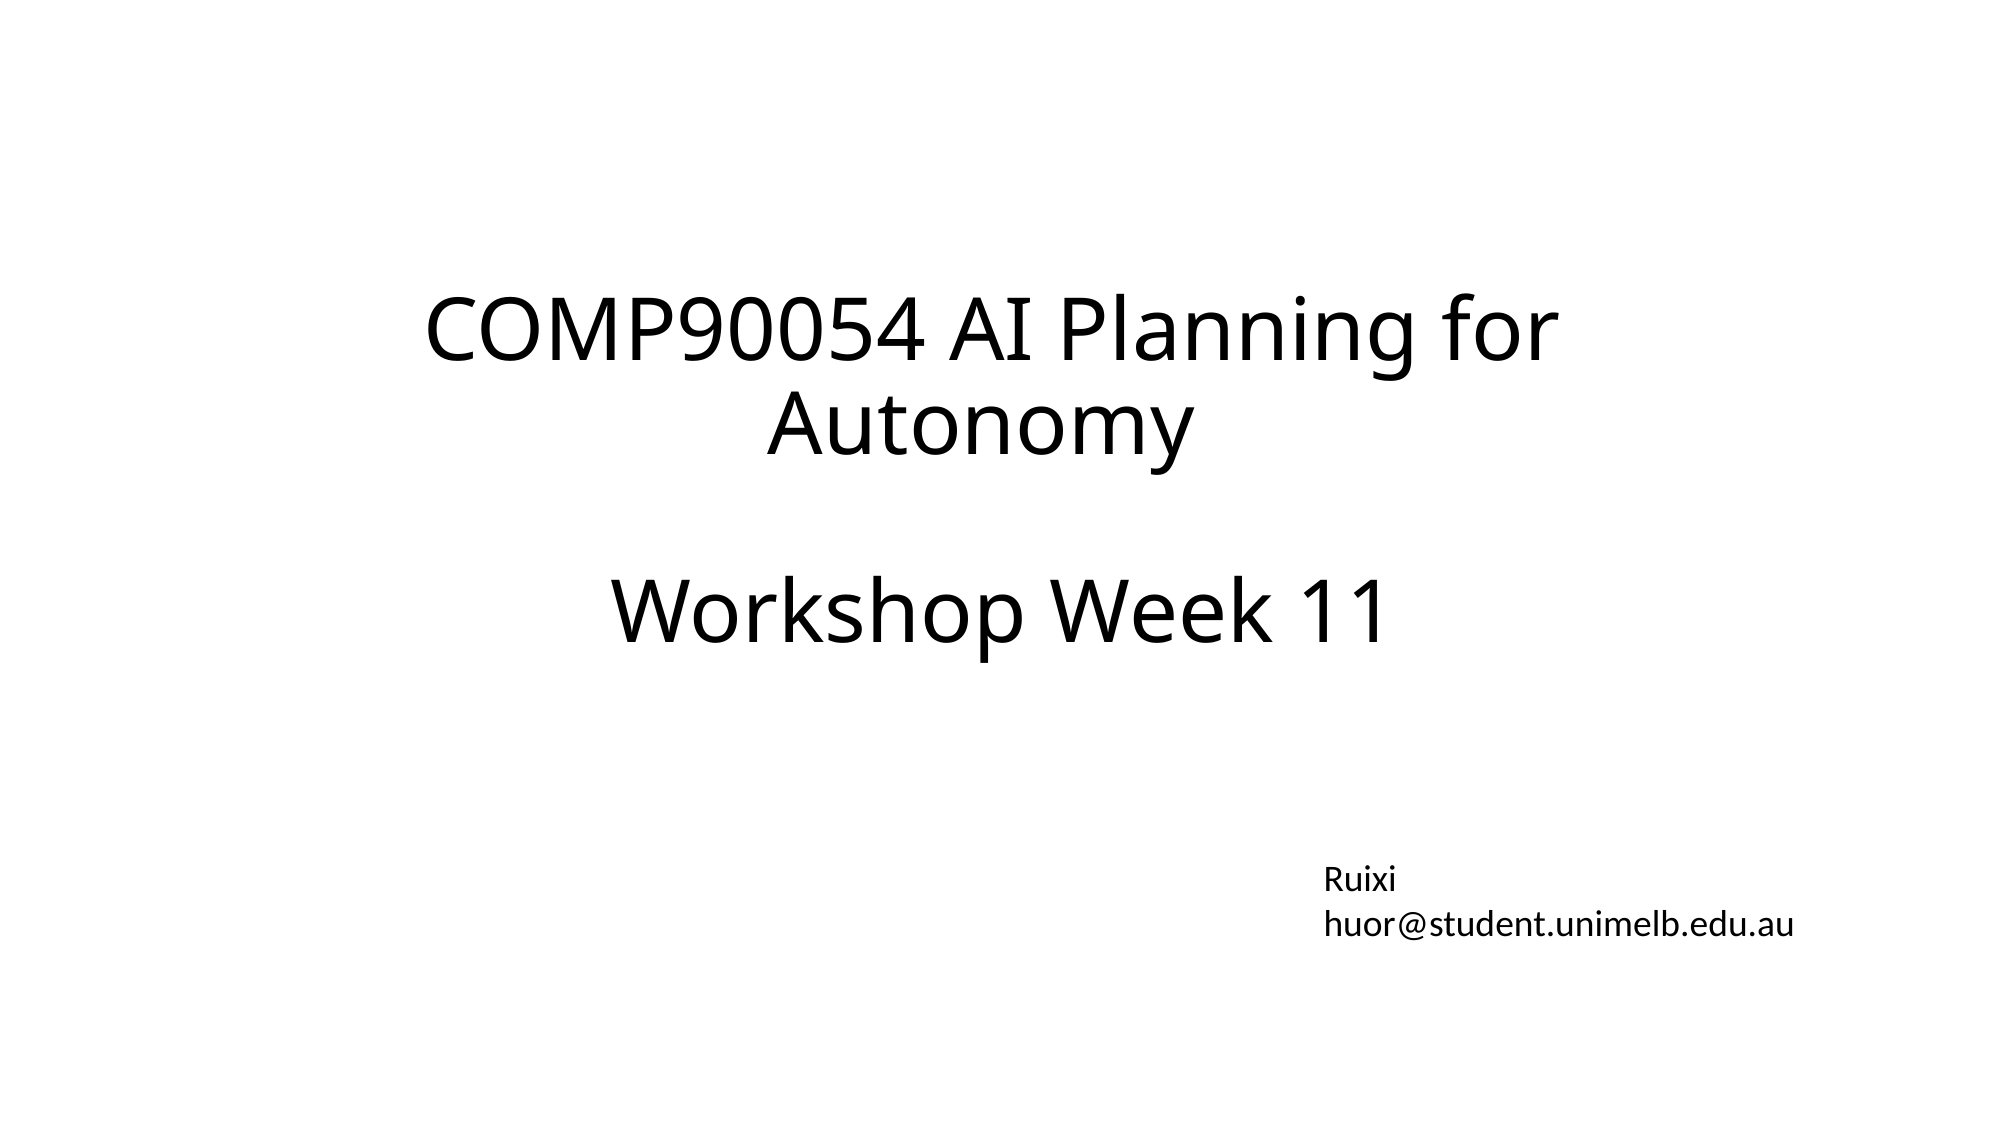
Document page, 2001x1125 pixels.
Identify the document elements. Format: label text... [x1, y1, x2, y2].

text_box Ruixi huor@student.unimelb.edu.au [1308, 847, 2000, 952]
title COMP90054 AI Planning for Autonomy Workshop Week 11 [242, 277, 1743, 670]
